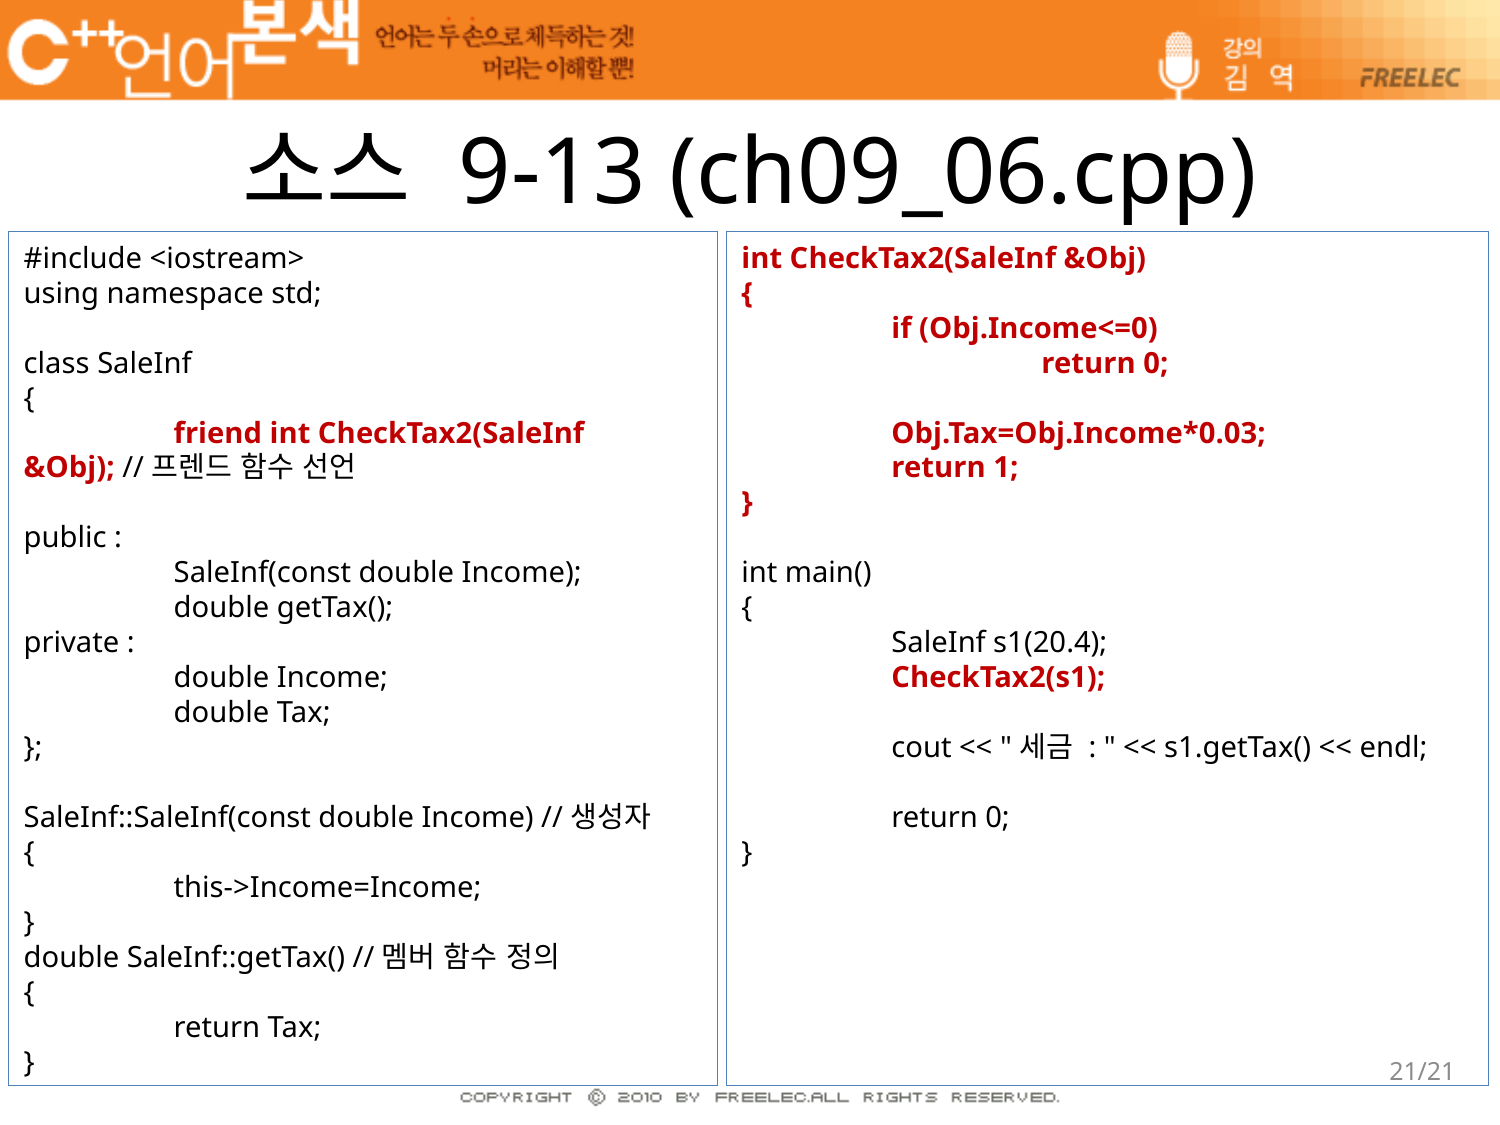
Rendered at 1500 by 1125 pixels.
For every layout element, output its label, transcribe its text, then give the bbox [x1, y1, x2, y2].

picture [0, 0, 1500, 1125]
text_box int CheckTax2(SaleInf &Obj) { if (Obj.Income<=0) return 0; Obj.Tax=Obj.Income*0.03; return 1; } int main() { SaleInf s1(20.4); CheckTax2(s1); cout << "세금 : " << s1.getTax() << endl; return 0; } [726, 231, 1489, 1086]
title 소스 9-13 (ch09_06.cpp) [29, 101, 1471, 233]
text_box #include <iostream> using namespace std; class SaleInf { friend int CheckTax2(SaleInf &Obj); //프렌드 함수 선언 public : SaleInf(const double Income); double getTax(); private : double Income; double Tax; }; SaleInf::SaleInf(const double Income) //생성자 { this->Income=Income; } double SaleInf::getTax() //멤버 함수 정의 { return Tax; } [8, 231, 718, 1086]
slide_number 21/21 [1074, 1042, 1471, 1103]
